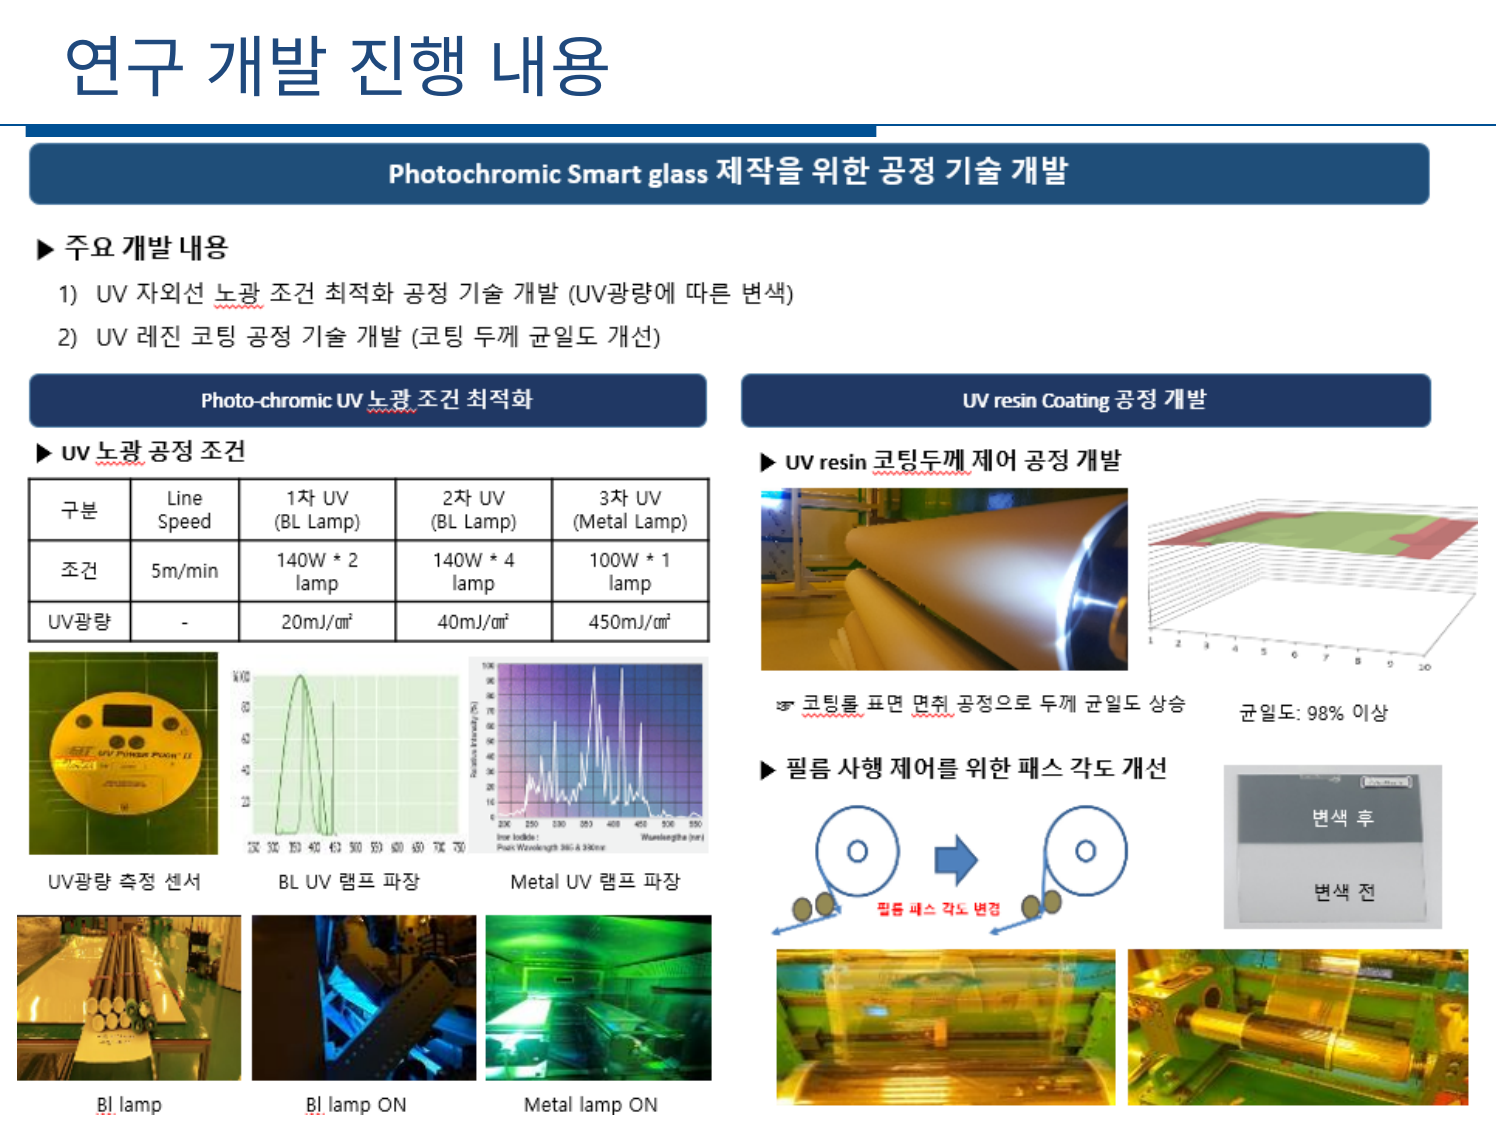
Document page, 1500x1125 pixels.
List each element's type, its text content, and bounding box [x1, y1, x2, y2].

text_box 연구 개발 진행 내용 [49, 17, 1394, 112]
picture [17, 136, 1478, 1115]
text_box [0, 124, 1497, 138]
